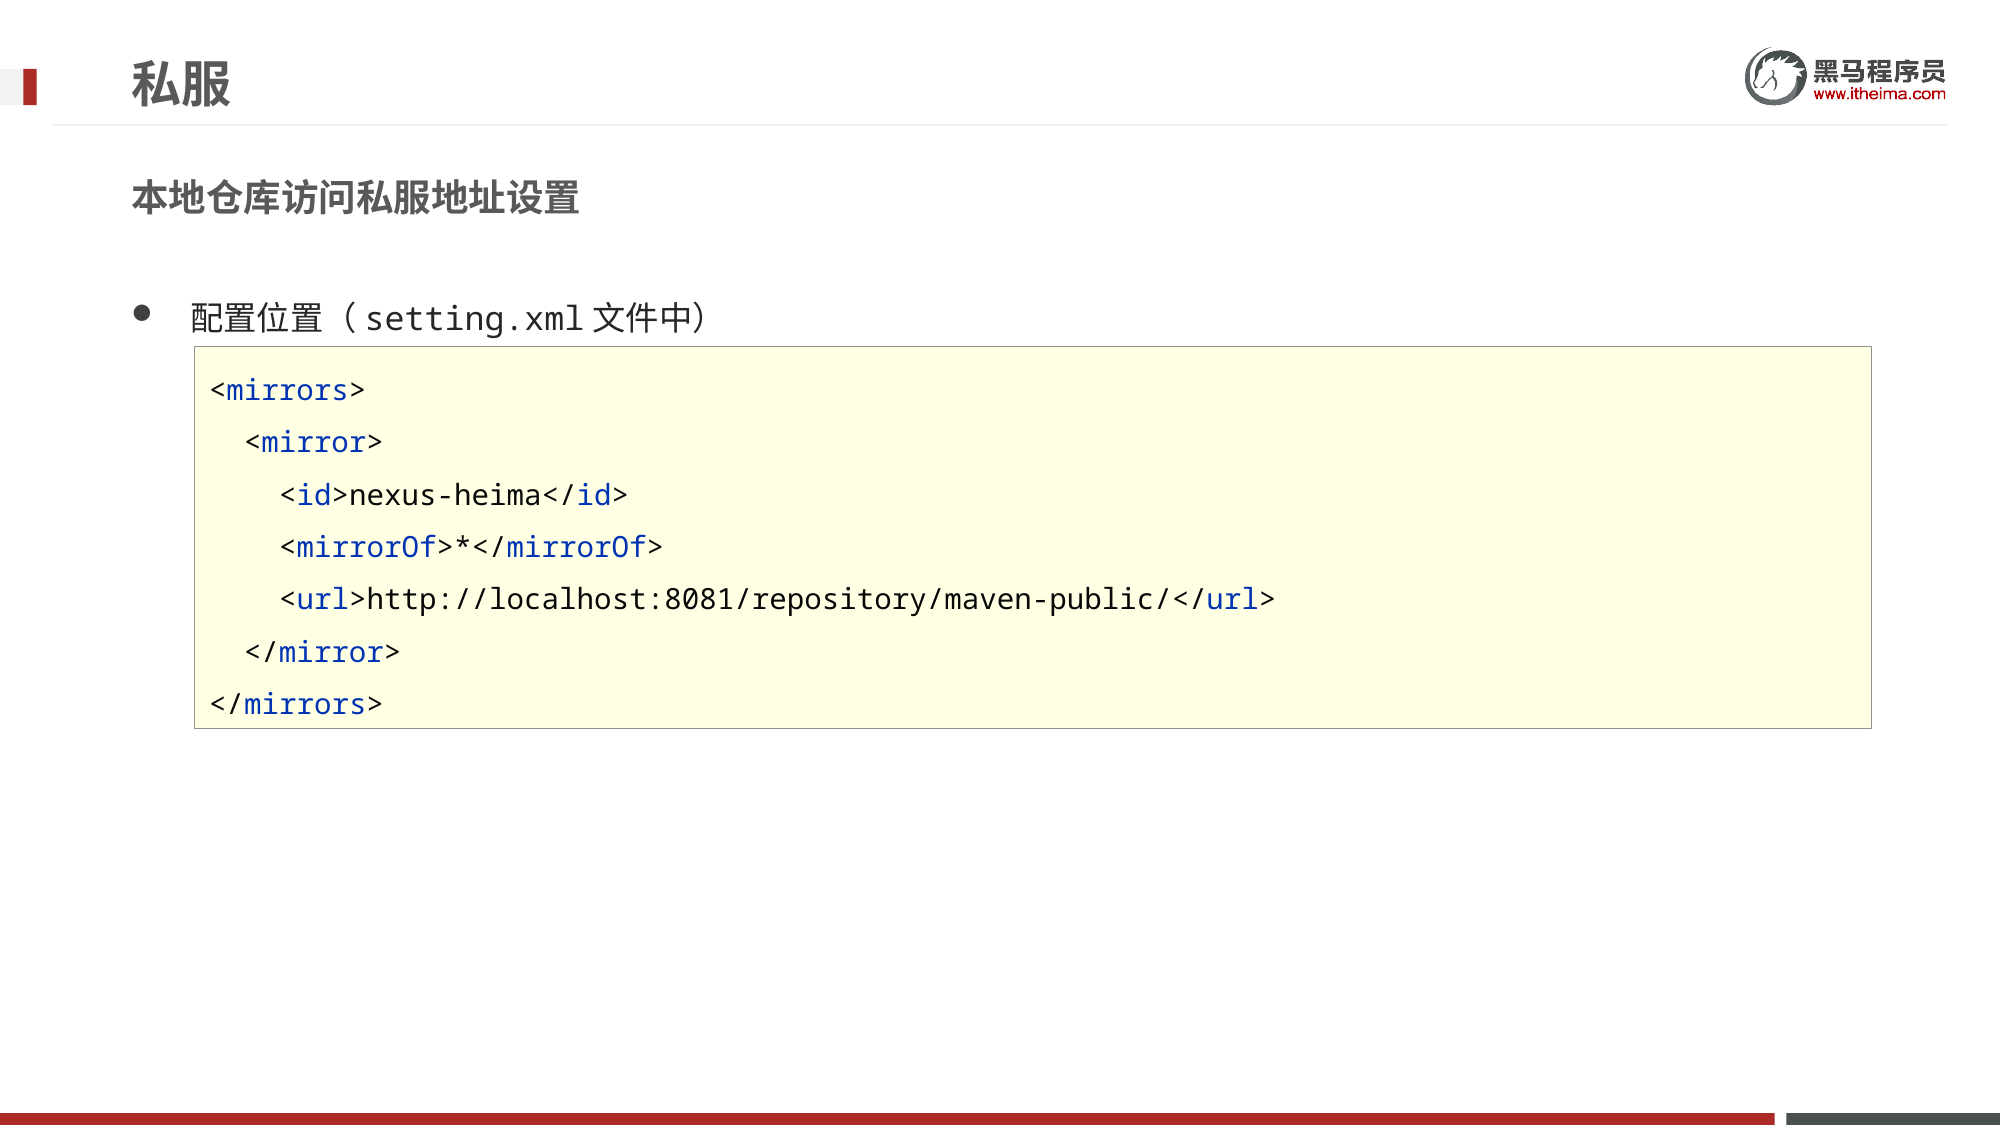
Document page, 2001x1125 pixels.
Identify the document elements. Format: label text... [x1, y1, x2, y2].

list 本地仓库访问私服地址设置 [116, 154, 1880, 239]
list 配置位置（setting.xml文件中） [116, 270, 1880, 510]
picture [1744, 46, 1946, 106]
text_box <mirrors> <mirror> <id>nexus-heima</id> <mirrorOf>*</mirrorOf> <url>http://localhost:8081/repository/maven-public/</url> </mirror> </mirrors> [194, 510, 1872, 729]
title 私服 [116, 40, 1556, 125]
